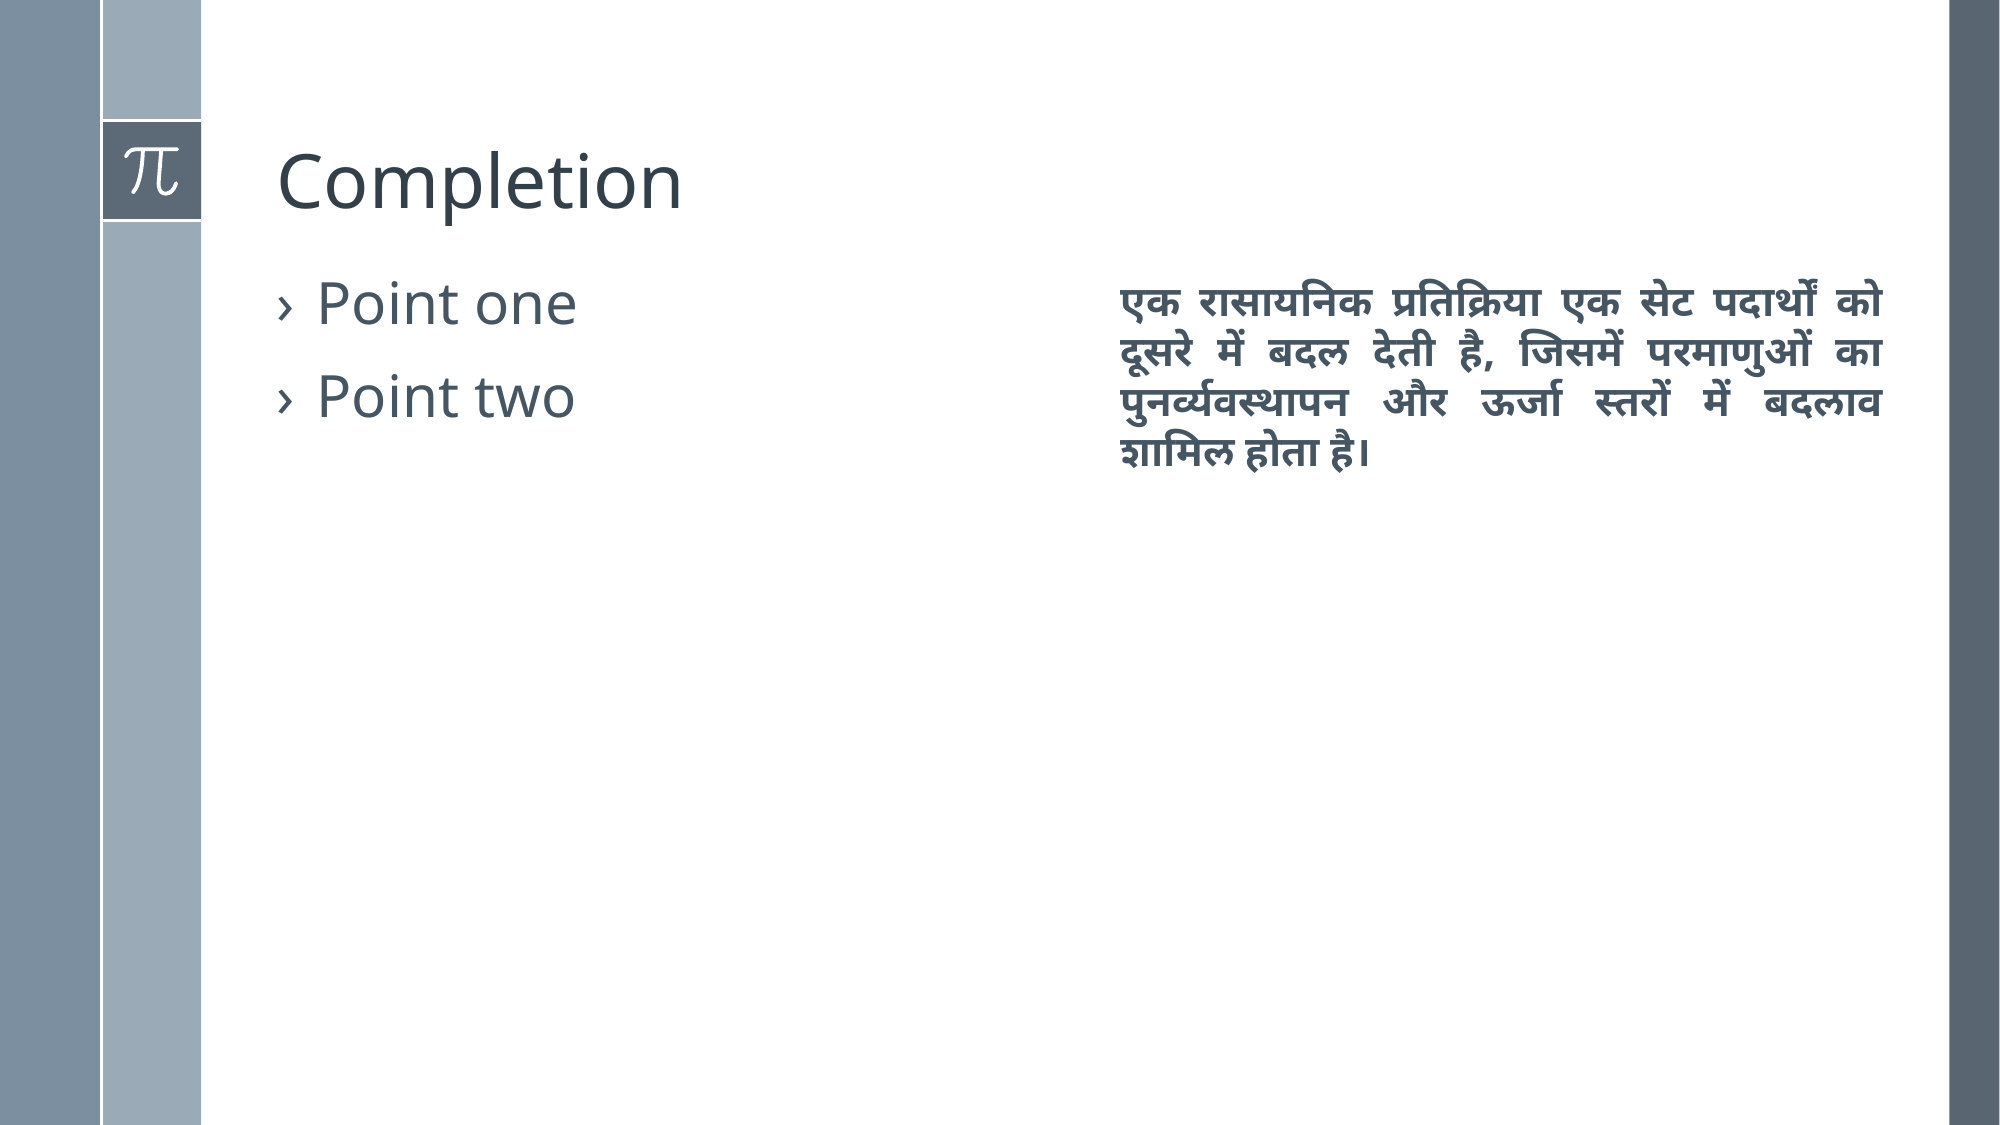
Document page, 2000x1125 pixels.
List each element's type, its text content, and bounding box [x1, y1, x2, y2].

text_box एक रासायनिक प्रतिक्रिया एक सेट पदार्थों को दूसरे में बदल देती है, जिसमें परमाणुओं का पुनर्व्यवस्थापन और ऊर्जा स्तरों में बदलाव शामिल होता है। [1106, 267, 1898, 482]
title Completion [261, 29, 1867, 233]
text_box Point one Point two [261, 267, 1052, 1013]
